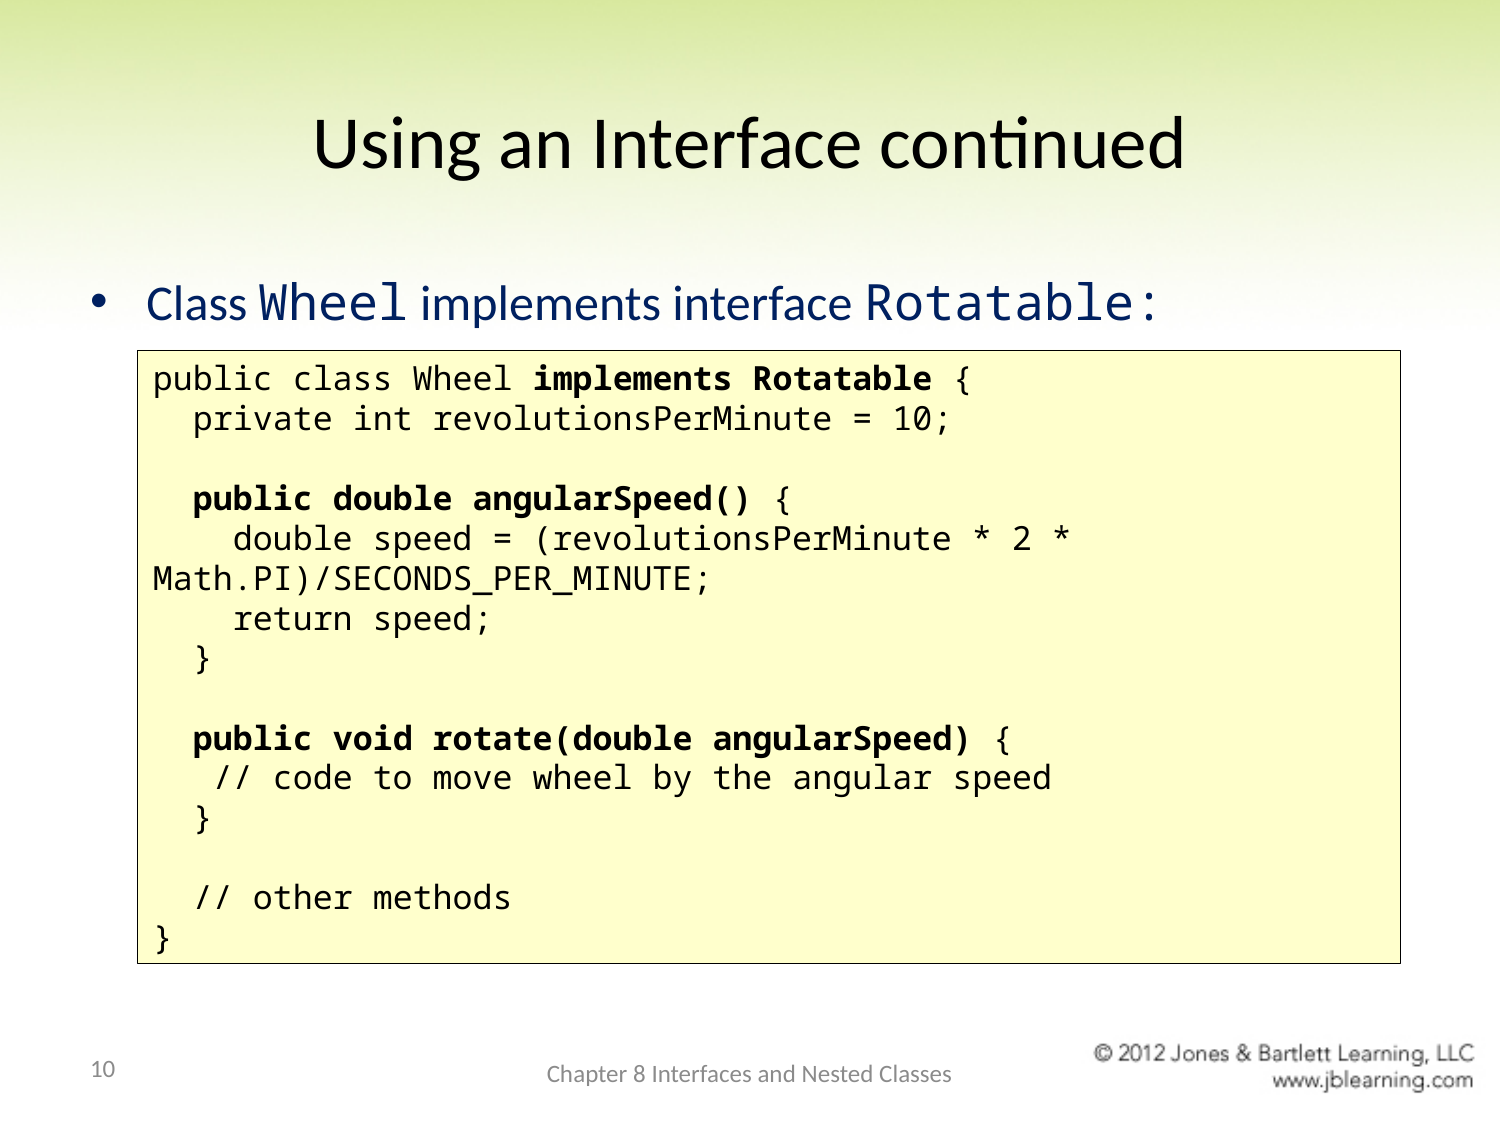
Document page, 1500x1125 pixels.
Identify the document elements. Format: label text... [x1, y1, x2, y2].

list Class Wheel implements interface Rotatable: [75, 262, 1425, 1005]
text_box public class Wheel implements Rotatable { private int revolutionsPerMinute = 10; public double angularSpeed() { double speed = (revolutionsPerMinute * 2 * Math.PI)/SECONDS_PER_MINUTE; return speed; } public void rotate(double angularSpeed) { // code to move wheel by the angular speed } // other methods } [137, 349, 1400, 964]
slide_number 10 [75, 1037, 425, 1098]
picture [0, 0, 1500, 1125]
title Using an Interface continued [75, 45, 1425, 233]
footer Chapter 8 Interfaces and Nested Classes [512, 1042, 988, 1103]
